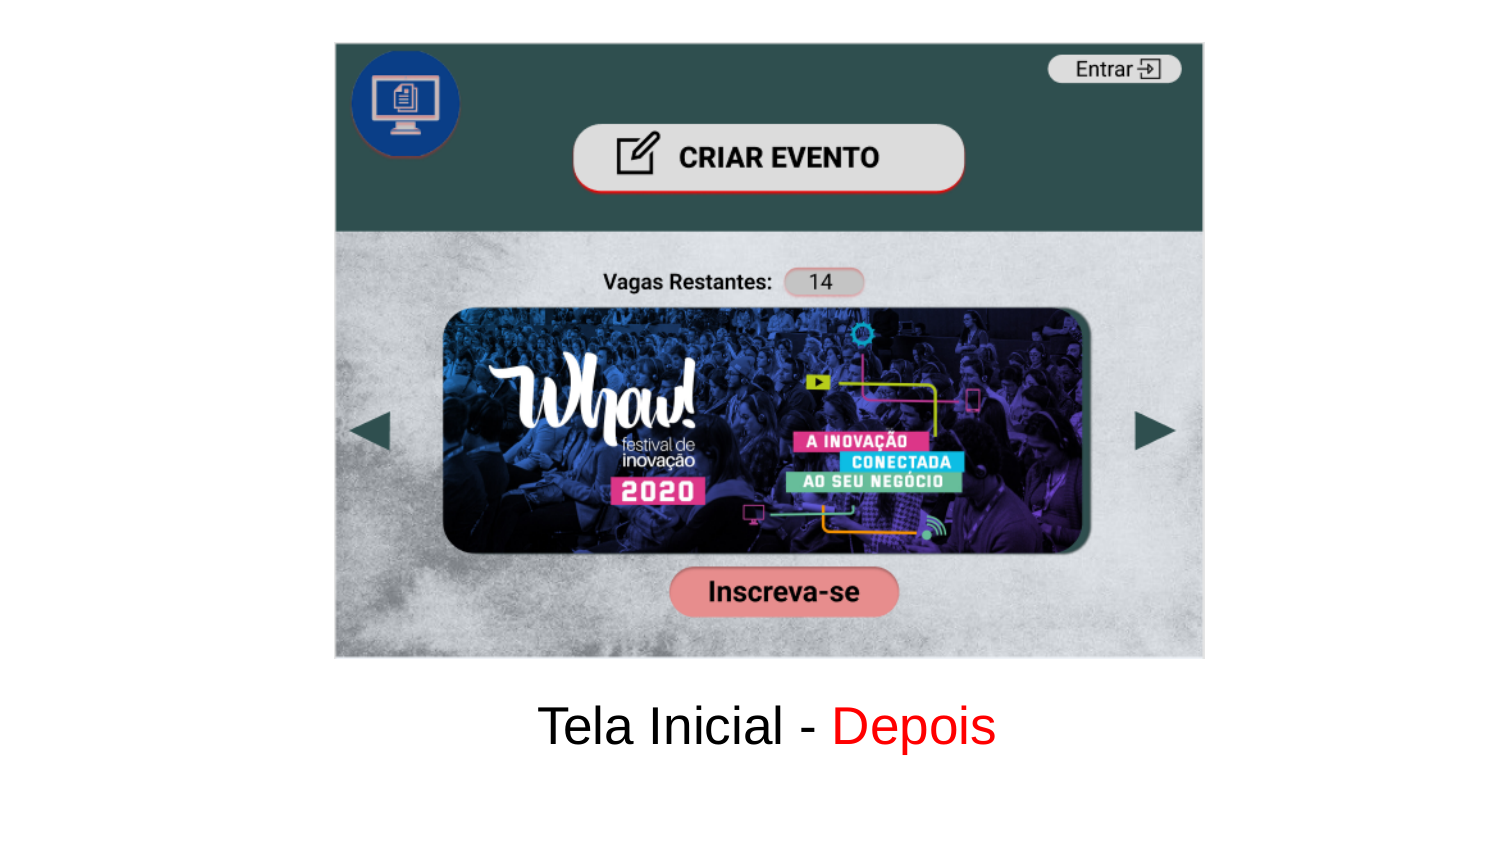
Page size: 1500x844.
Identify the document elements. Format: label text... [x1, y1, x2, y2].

picture [334, 42, 1205, 659]
title Tela Inicial - Depois [522, 676, 1130, 771]
